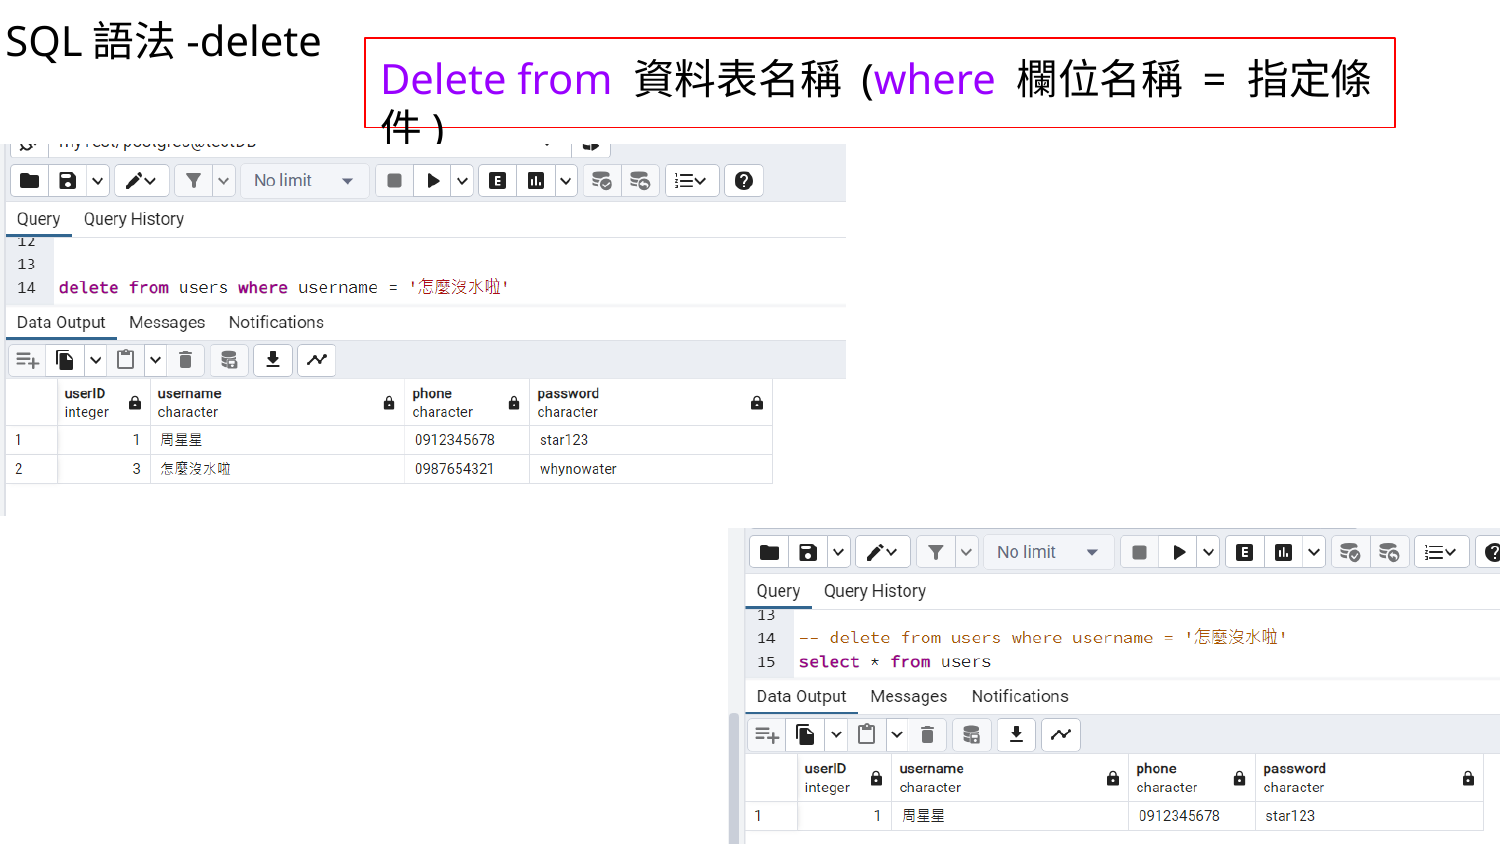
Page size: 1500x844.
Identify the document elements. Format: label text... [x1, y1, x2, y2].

text_box SQL語法-delete [0, 0, 453, 90]
picture [727, 528, 1500, 844]
text_box Delete from 資料表名稱 (where 欄位名稱 = 指定條件) [365, 38, 1395, 128]
picture [0, 144, 846, 517]
